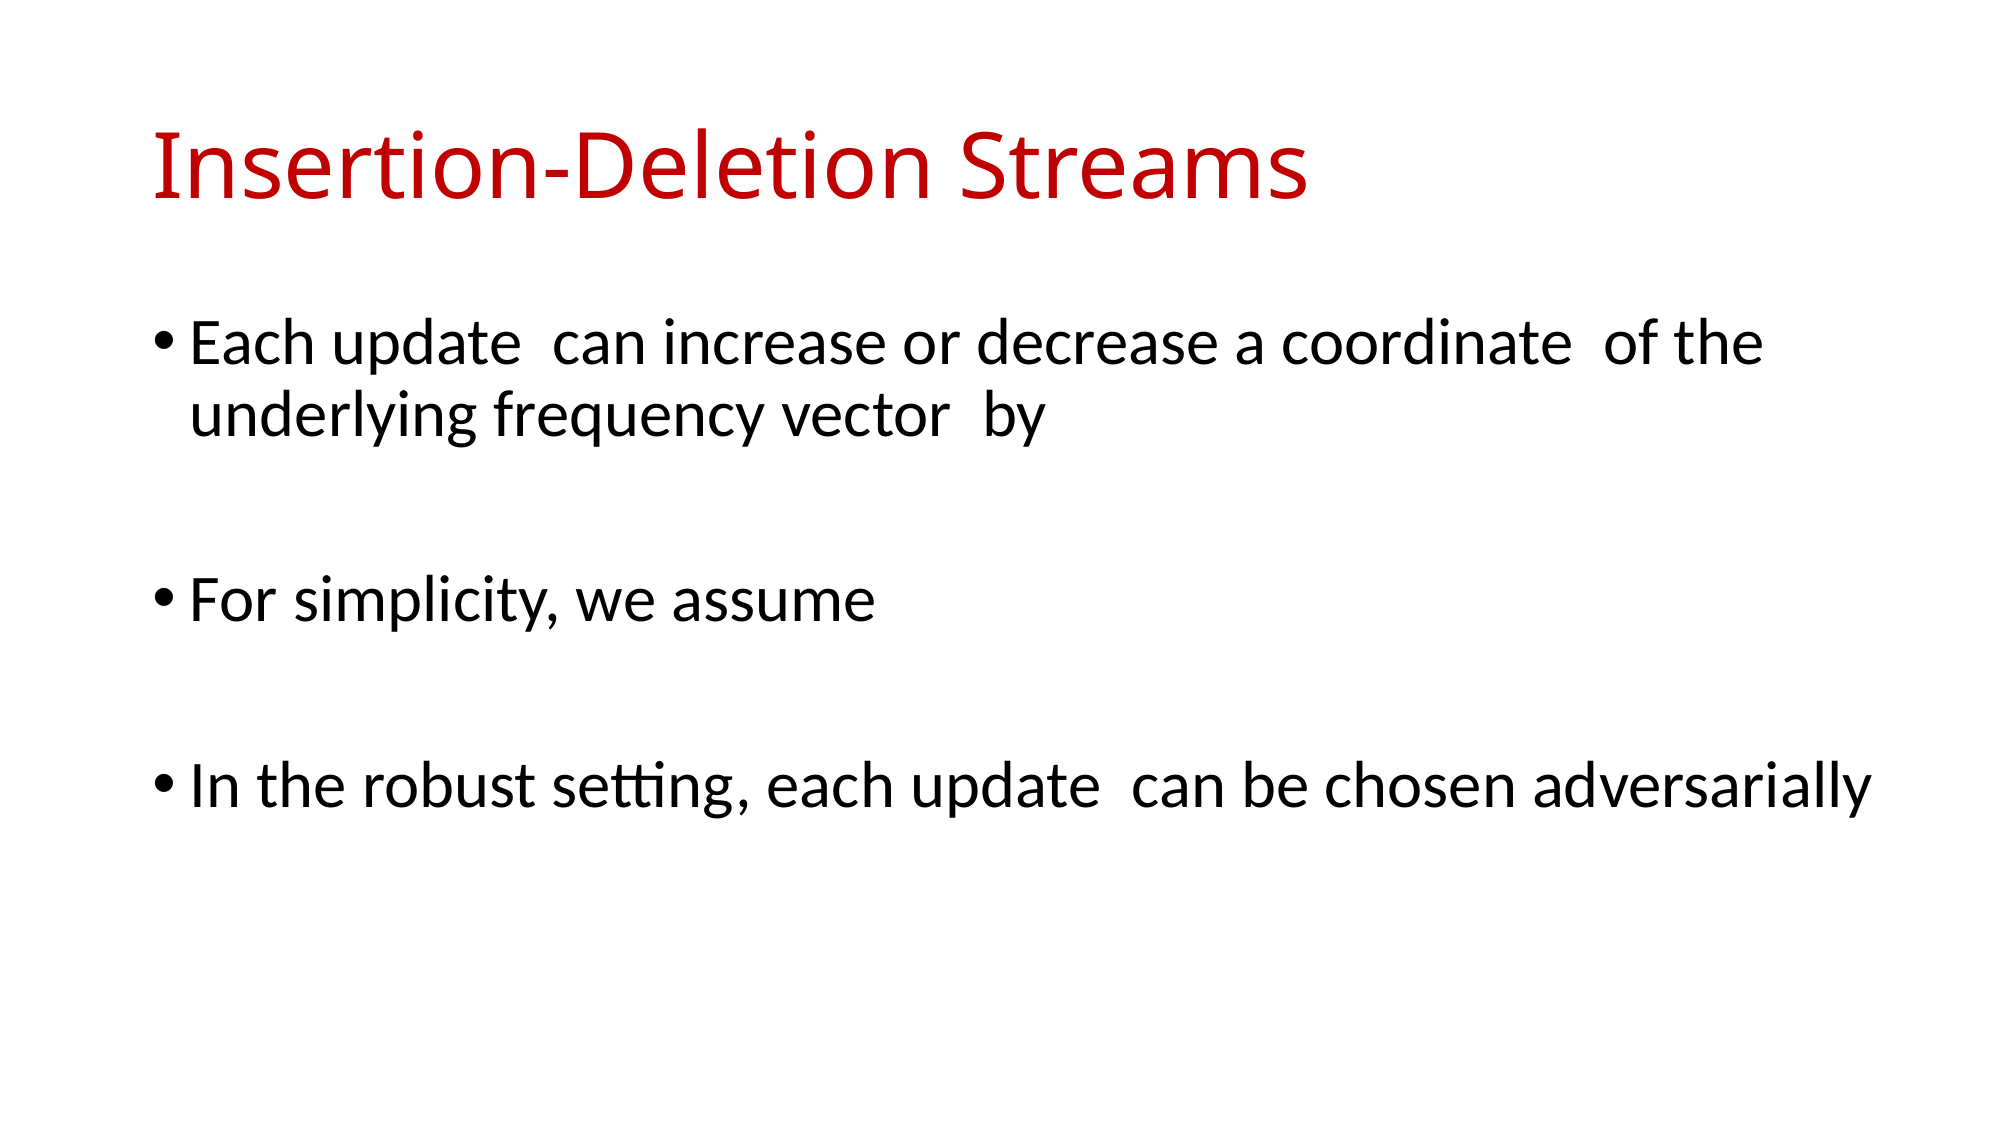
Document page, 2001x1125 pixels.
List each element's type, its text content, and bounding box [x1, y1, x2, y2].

title Insertion-Deletion Streams [137, 59, 1863, 278]
